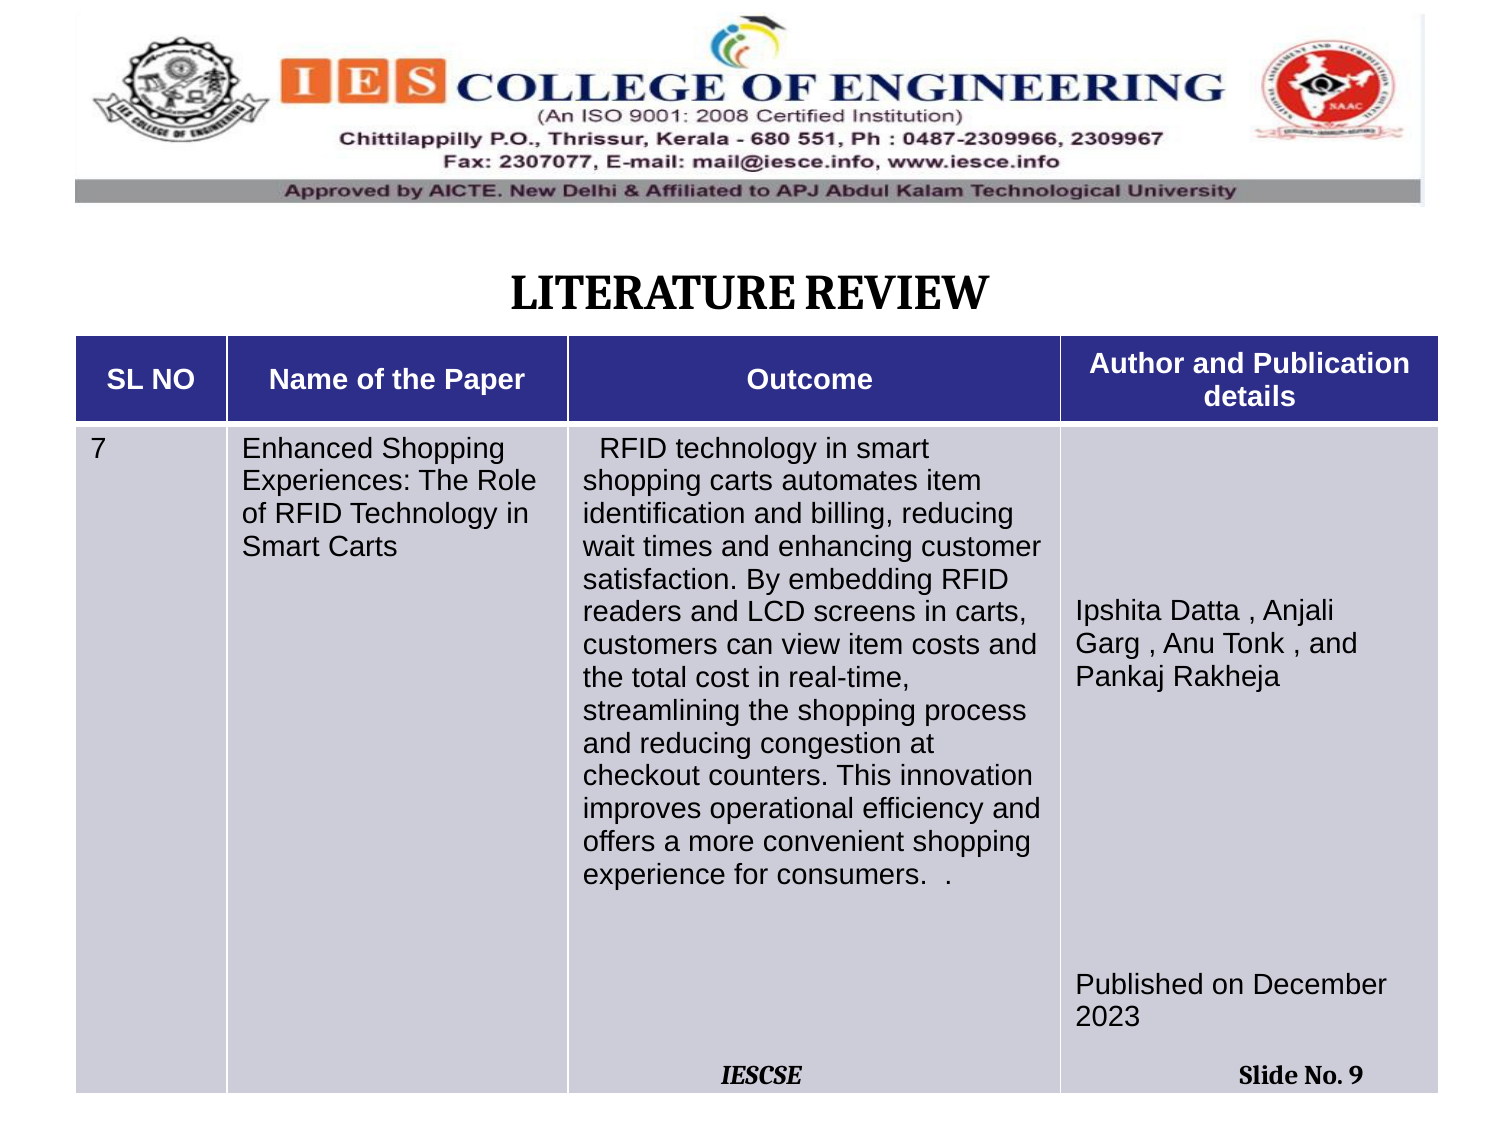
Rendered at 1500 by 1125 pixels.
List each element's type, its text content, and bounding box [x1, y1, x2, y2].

picture [74, 12, 1426, 207]
table_cell Enhanced Shopping Experiences: The Role of RFID Technology in Smart Carts [228, 427, 567, 1049]
table_cell Ipshita Datta , Anjali Garg , Anu Tonk , and Pankaj Rakheja Published on December 2023 [1061, 427, 1438, 1093]
table_cell RFID technology in smart shopping carts automates item identification and billing, reducing wait times and enhancing customer satisfaction. By embedding RFID readers and LCD screens in carts, customers can view item costs and the total cost in real-time, streamlining the shopping process and reducing congestion at checkout counters. This innovation improves operational efficiency and offers a more convenient shopping experience for consumers. . [569, 427, 1060, 1049]
text_box IESCSE Slide No. 9 [124, 1049, 1388, 1098]
table_header SL NO [76, 336, 226, 421]
table_header Name of the Paper [228, 336, 567, 421]
table_cell 7 [76, 427, 226, 1093]
table_header Outcome [569, 336, 1060, 421]
table_header Author and Publication details [1061, 336, 1438, 421]
text_box LITERATURE REVIEW [459, 250, 1041, 329]
